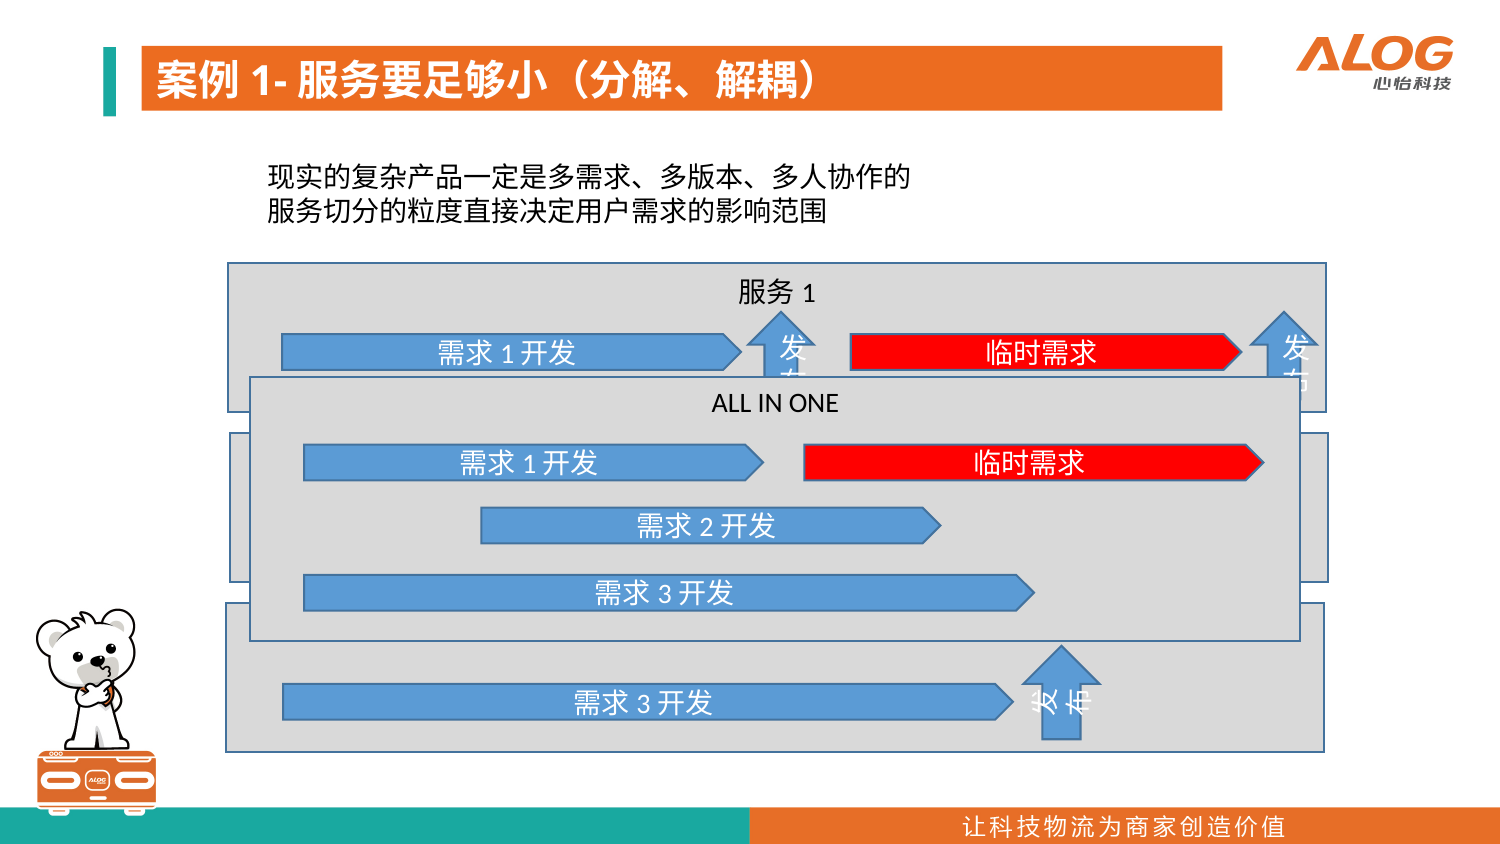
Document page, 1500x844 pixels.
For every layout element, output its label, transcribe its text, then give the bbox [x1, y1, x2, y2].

text_box 案例1-服务要足够小（分解、解耦） [141, 45, 1223, 111]
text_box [226, 263, 1329, 753]
text_box 现实的复杂产品一定是多需求、多版本、多人协作的 服务切分的粒度直接决定用户需求的影响范围 [252, 152, 1279, 235]
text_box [250, 377, 1301, 642]
picture [0, 0, 1500, 844]
